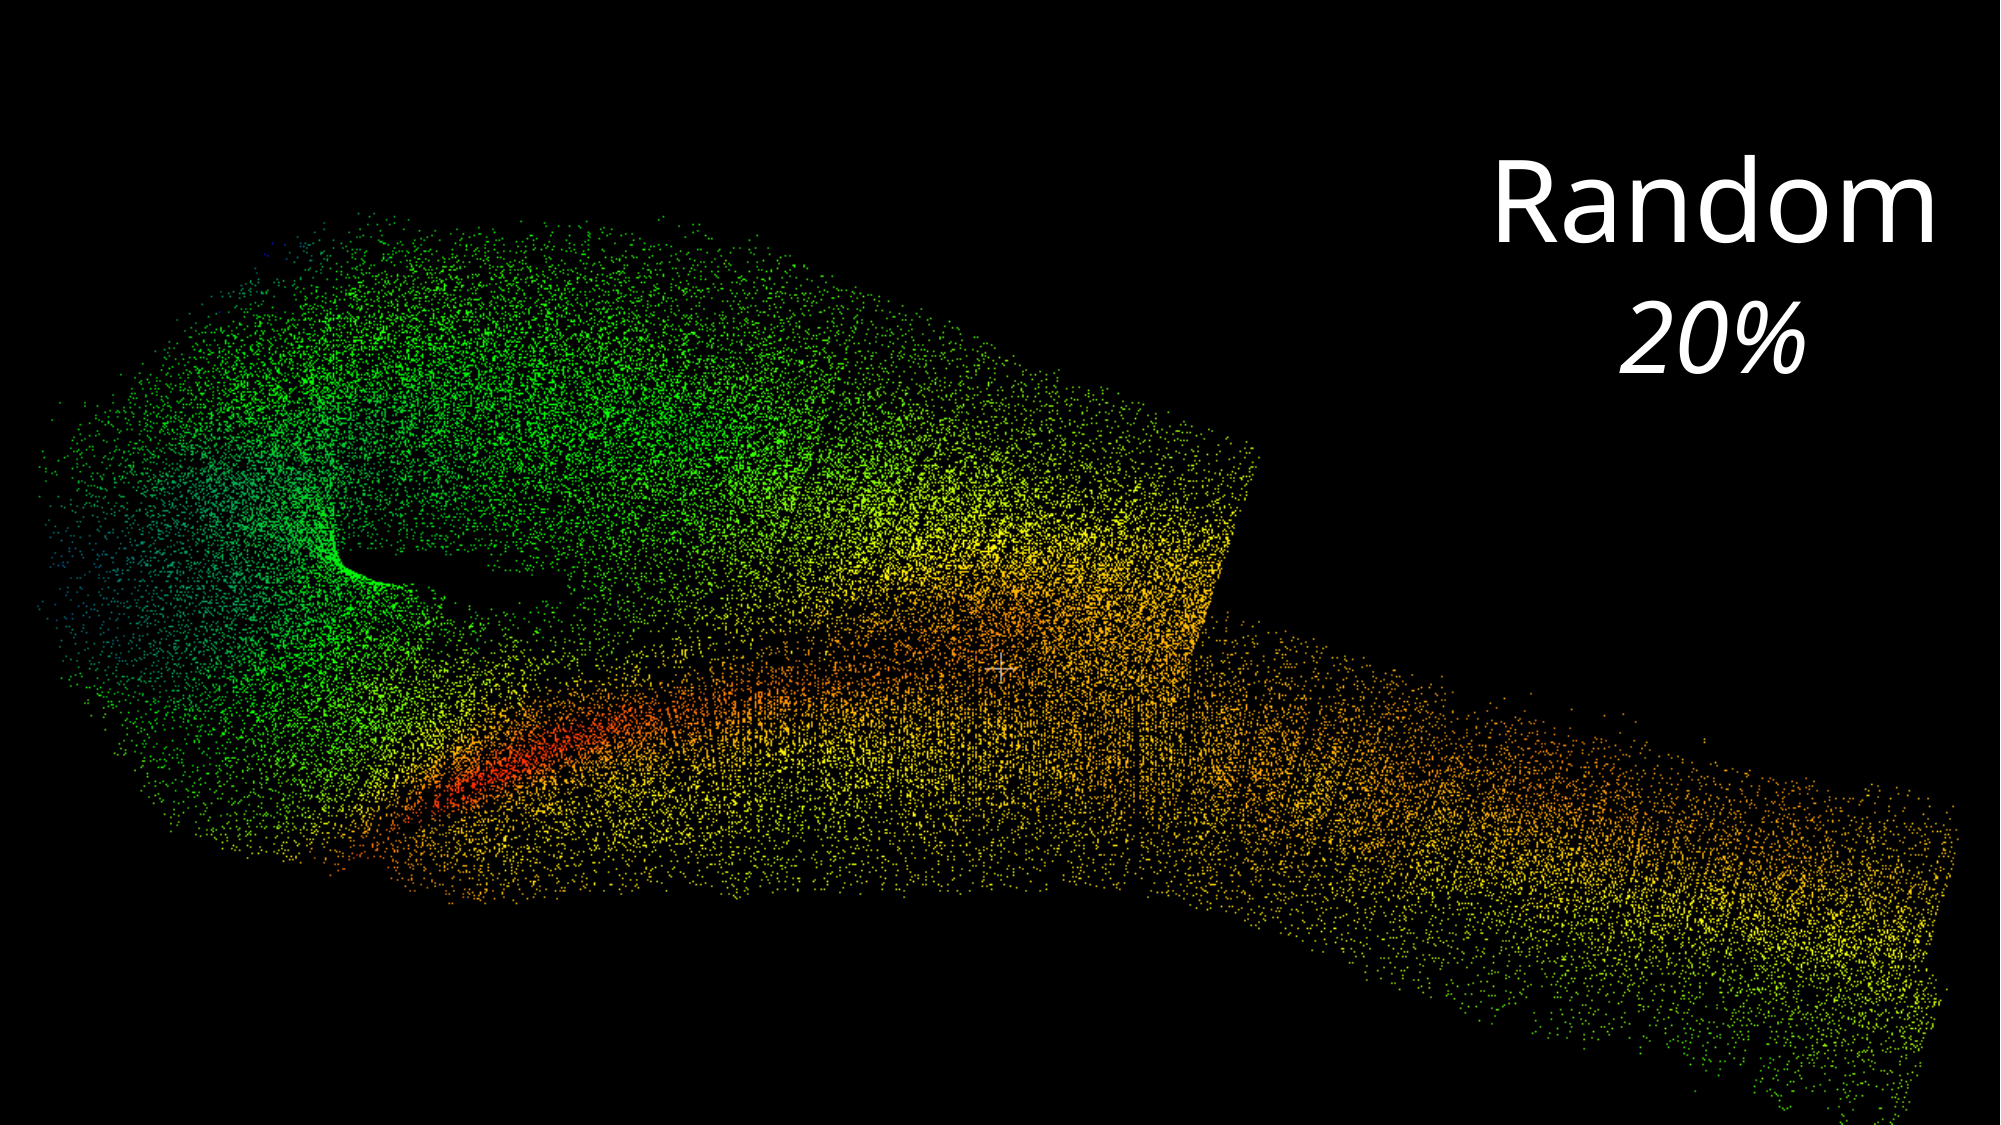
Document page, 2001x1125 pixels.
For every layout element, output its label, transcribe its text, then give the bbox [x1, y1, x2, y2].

picture [36, 210, 1962, 1125]
text_box Random [1467, 0, 1962, 210]
